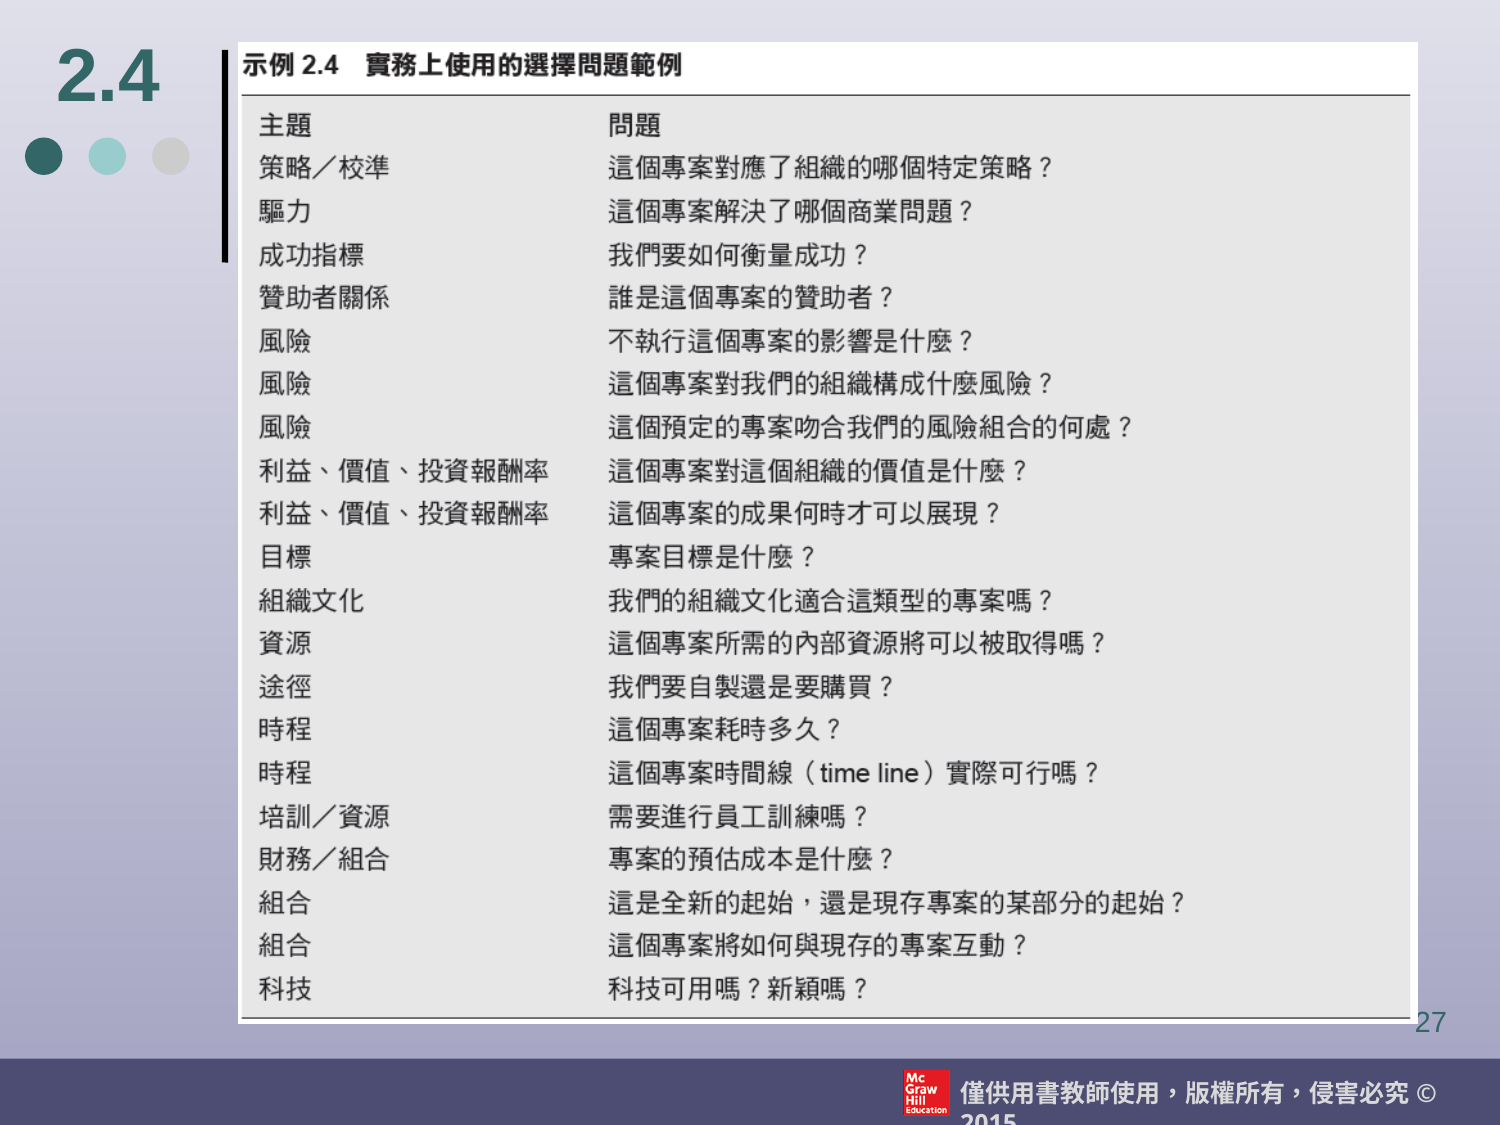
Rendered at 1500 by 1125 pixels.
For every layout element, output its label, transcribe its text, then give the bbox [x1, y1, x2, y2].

slide_number 27 [1399, 995, 1495, 1071]
picture [238, 42, 1418, 1024]
picture [903, 1070, 950, 1116]
text_box 2.4 [41, 19, 195, 124]
